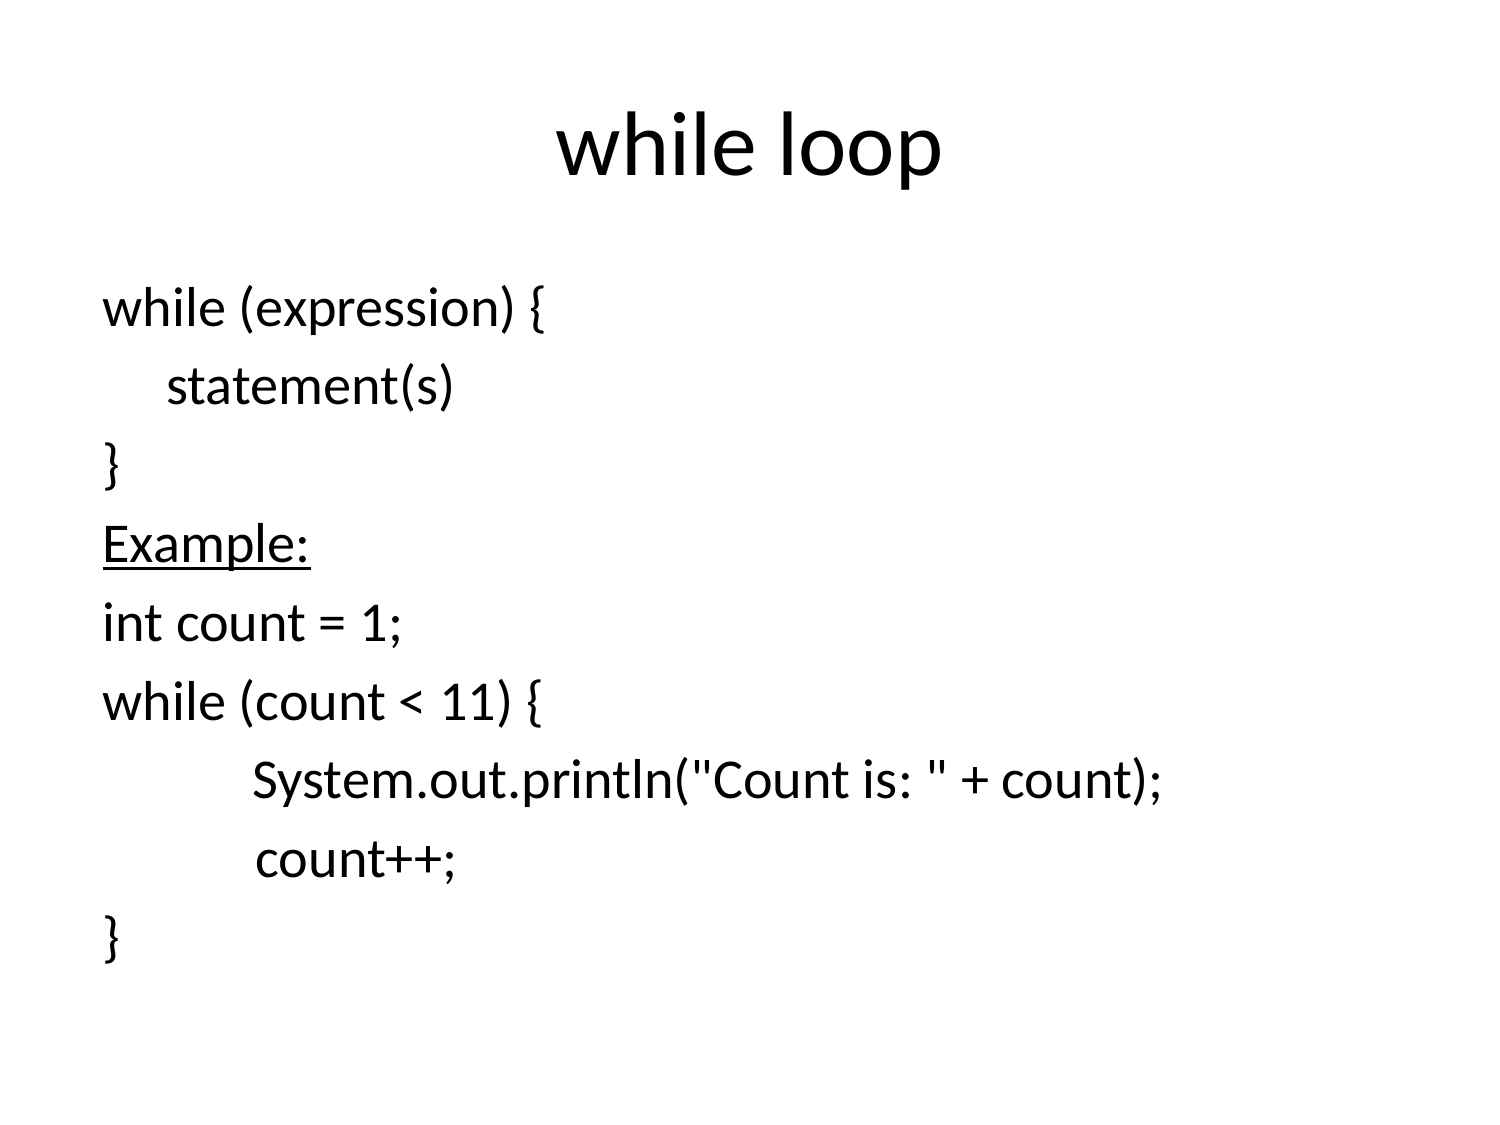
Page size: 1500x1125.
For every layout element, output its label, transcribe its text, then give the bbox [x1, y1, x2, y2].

title while loop [75, 45, 1425, 233]
list while (expression) { statement(s) } Example: int count = 1; while (count < 11) { System.out.println("Count is: " + count); count++; } [87, 262, 1400, 1005]
